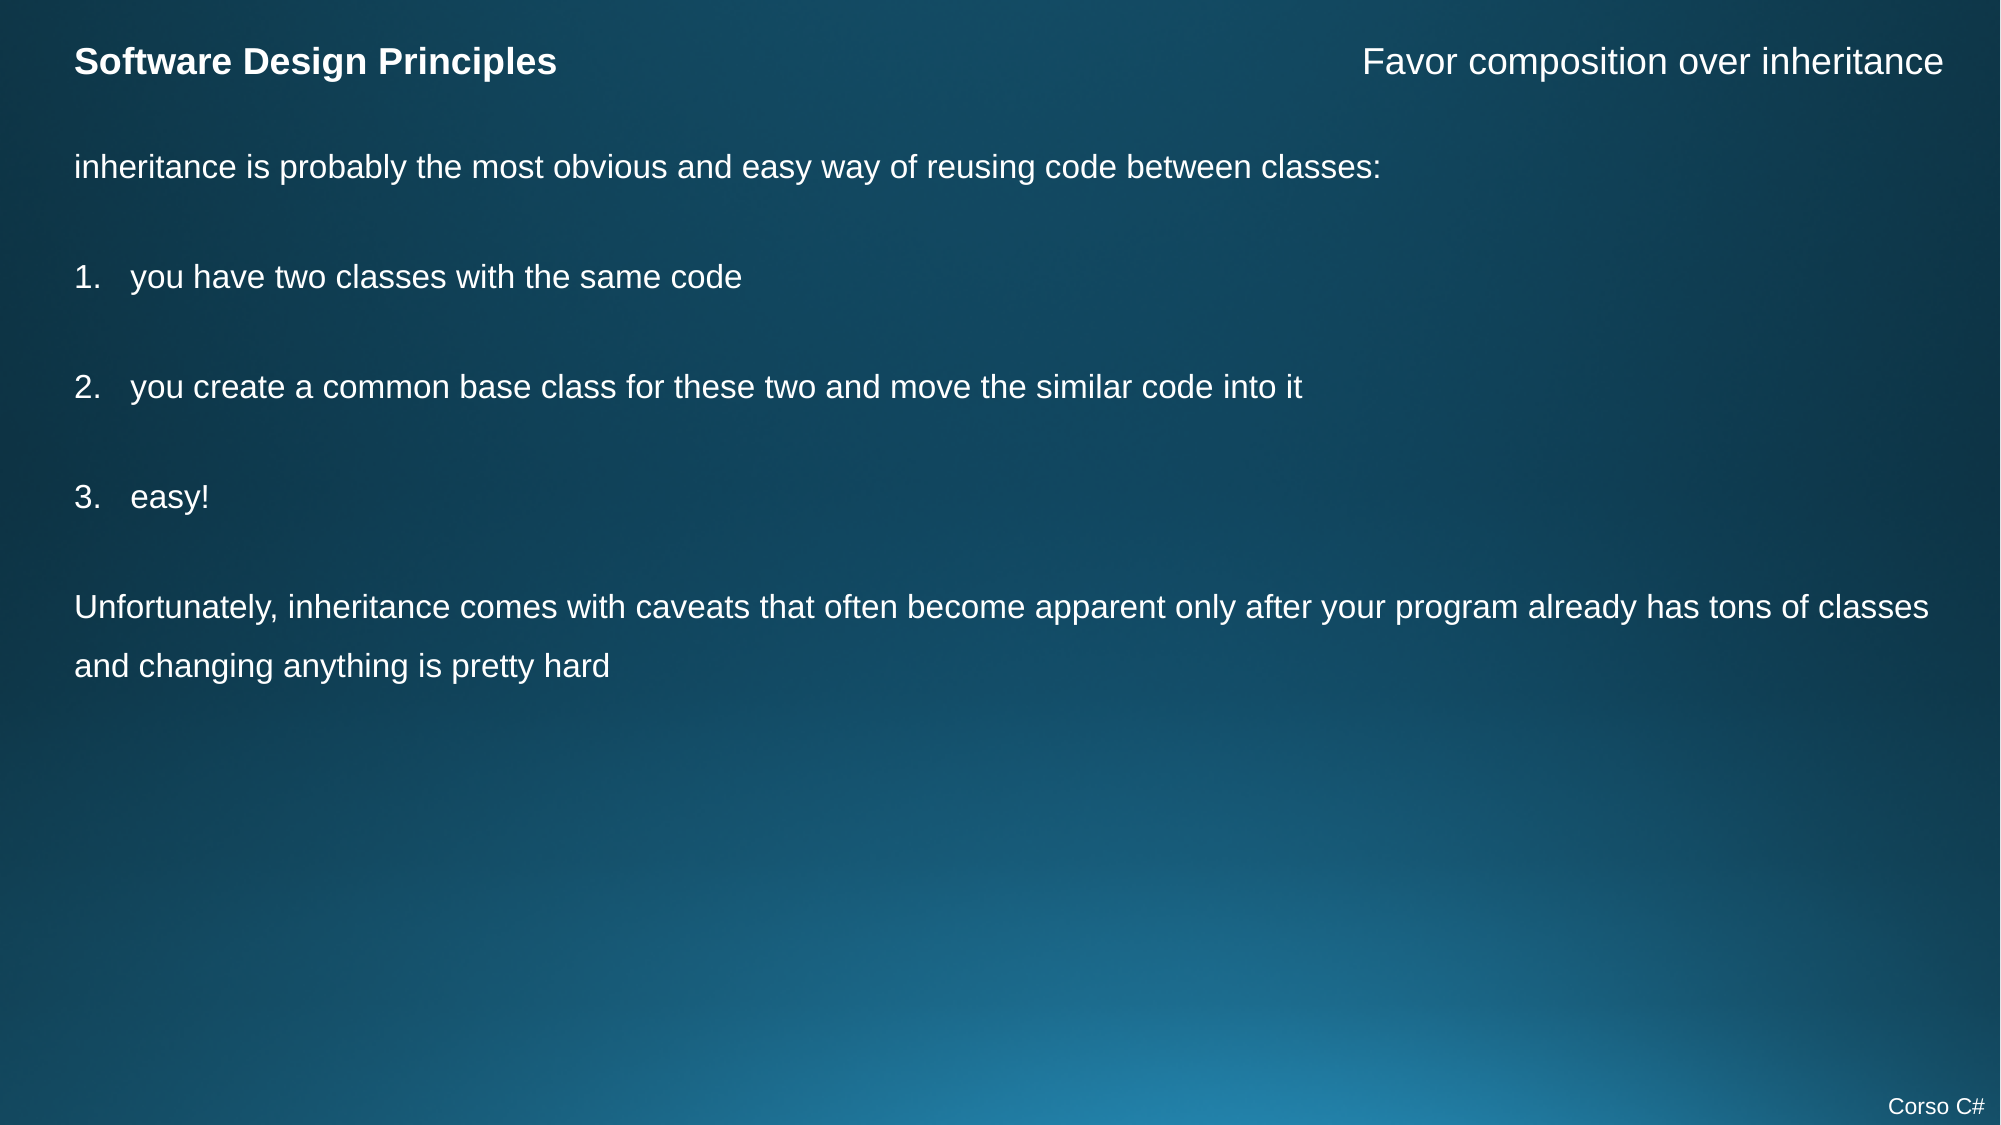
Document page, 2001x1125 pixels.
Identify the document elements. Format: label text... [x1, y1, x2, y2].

text_box Corso C# [0, 1083, 2000, 1125]
text_box Favor composition over inheritance [773, 29, 1960, 90]
text_box Software Design Principles [59, 29, 578, 90]
text_box inheritance is probably the most obvious and easy way of reusing code between classes: you have two classes with the same code you create a common base class for these two and move the similar code into it easy! Unfortunately, inheritance comes with caveats that often become apparent only after your program already has tons of classes and changing anything is pretty hard [59, 117, 1960, 693]
picture [0, 0, 2001, 1125]
